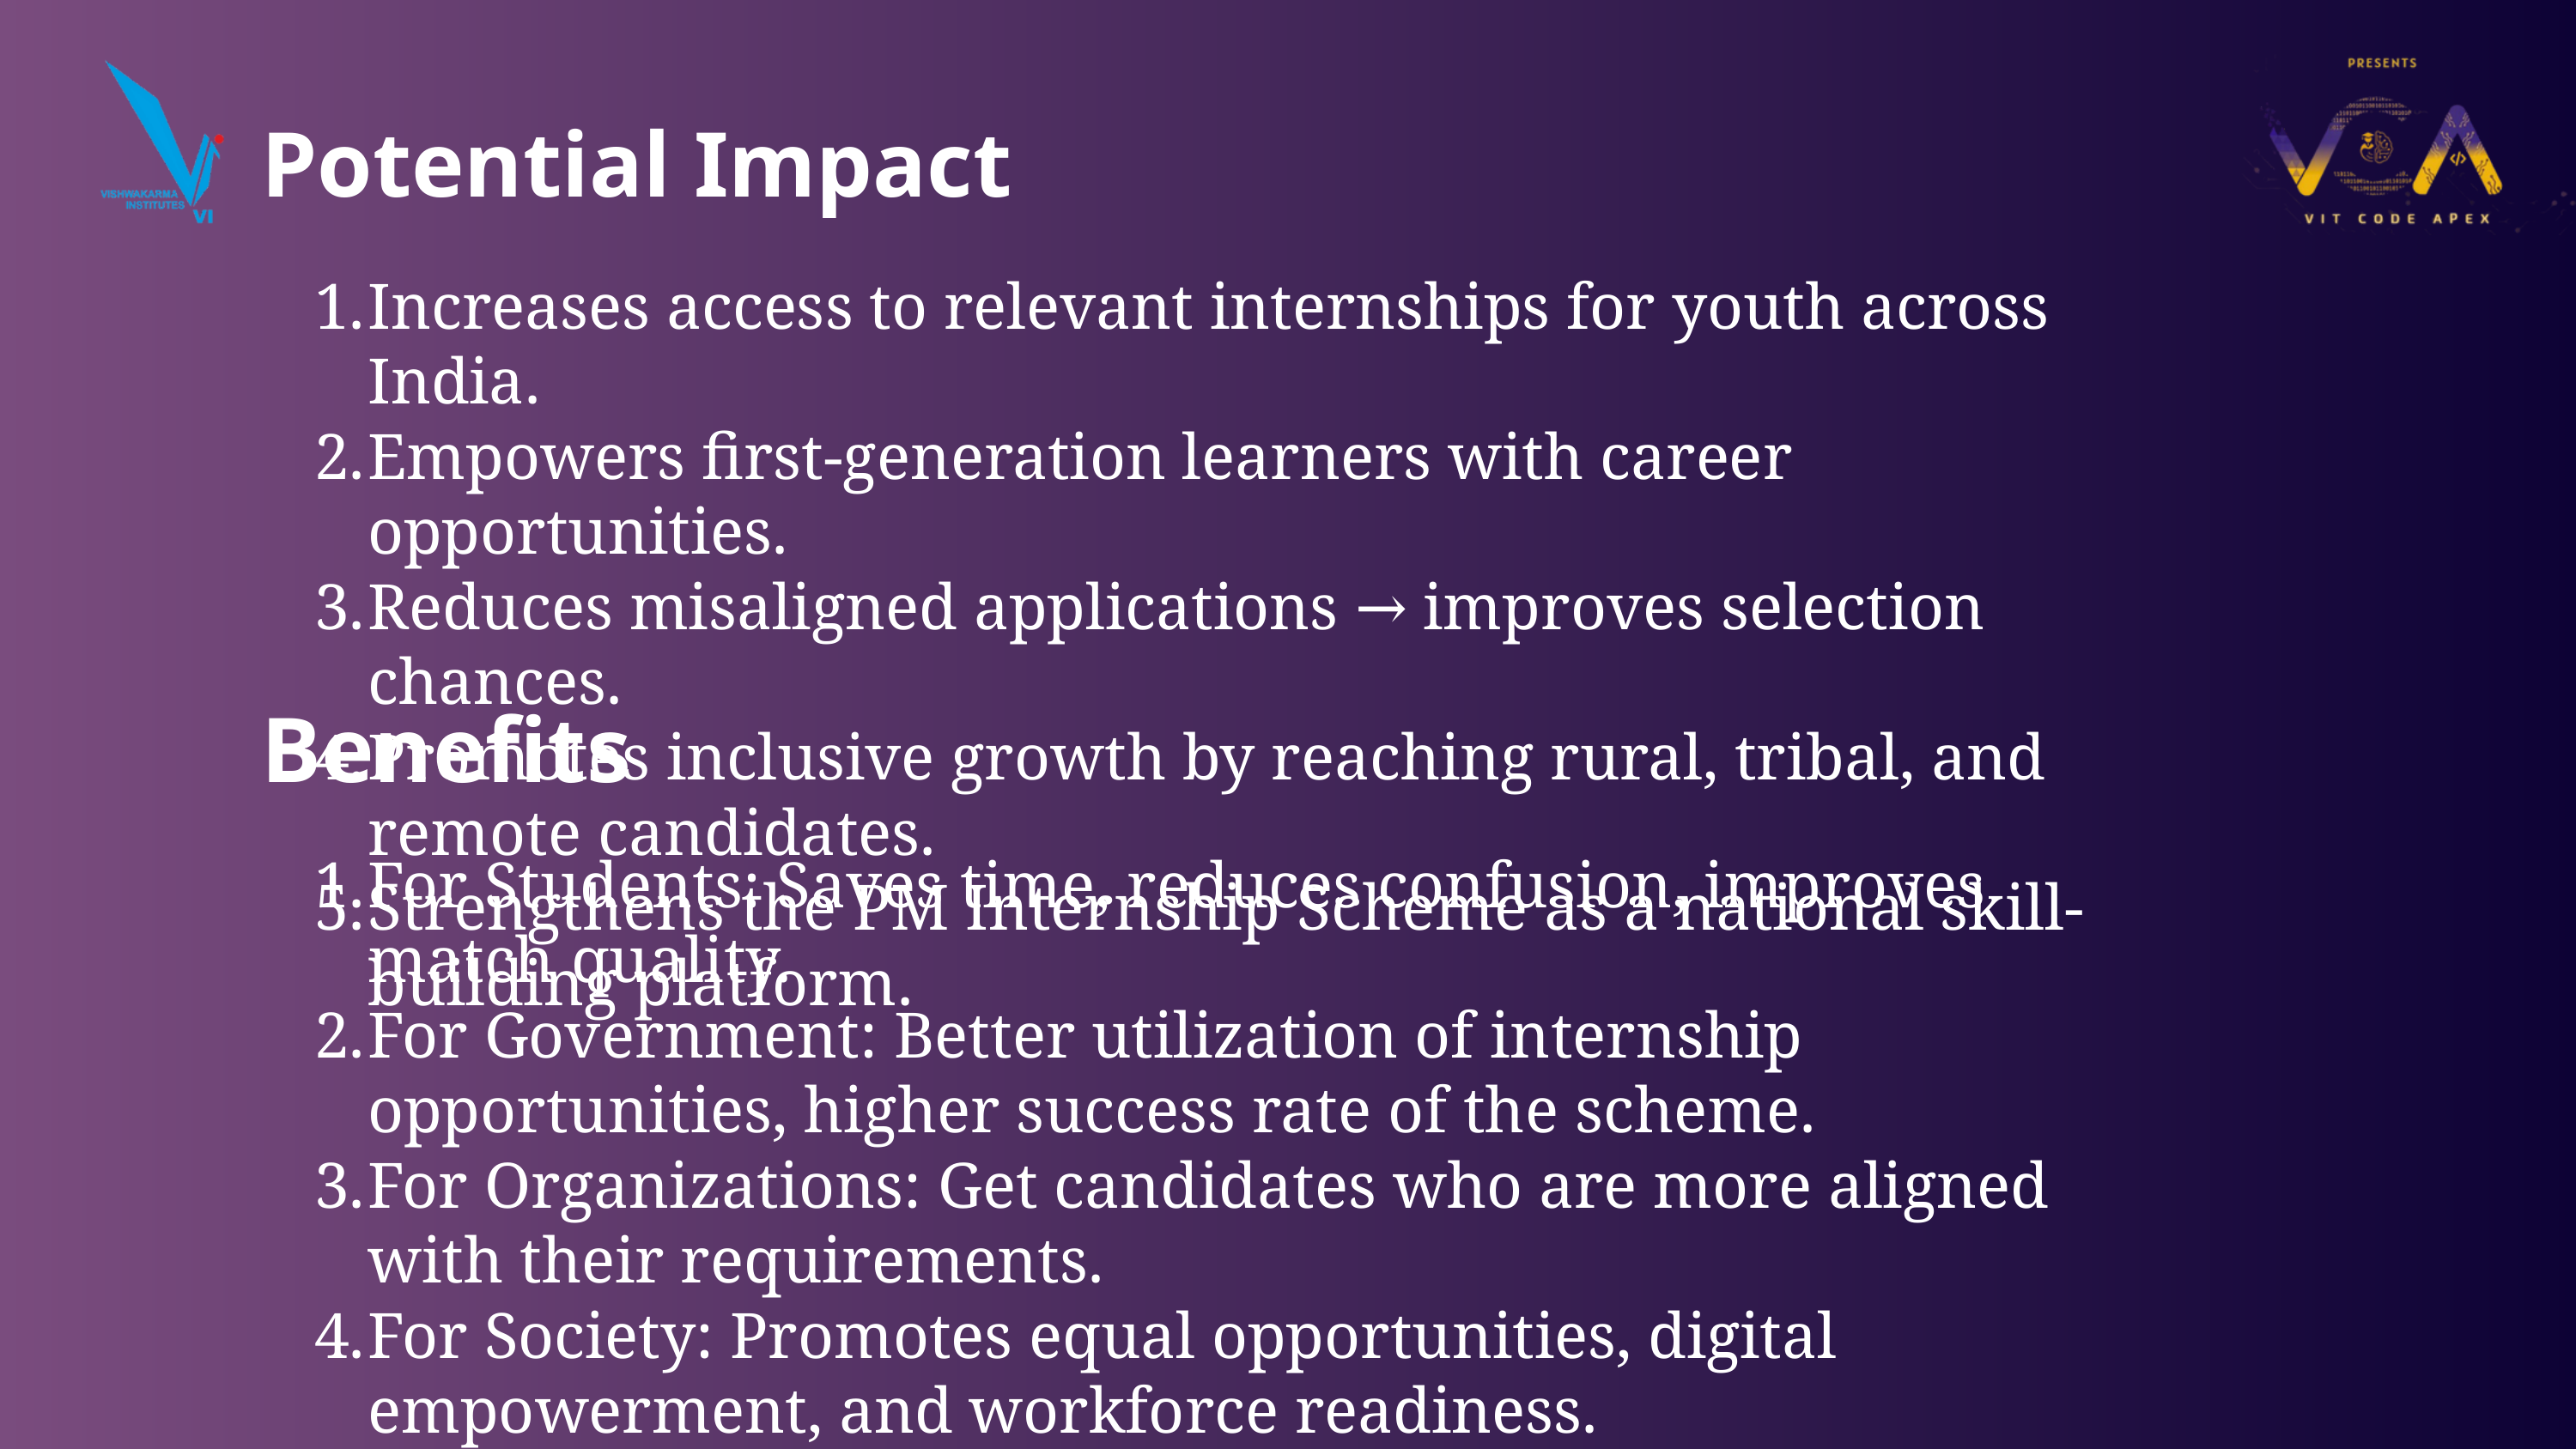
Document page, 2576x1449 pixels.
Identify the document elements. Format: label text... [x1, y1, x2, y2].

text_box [96, 54, 229, 235]
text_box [2239, 54, 2576, 235]
text_box Potential Impact Increases access to relevant internships for youth across India. Empowers first-generation learners with career opportunities. Reduces misaligned applications → improves selection chances. Promotes inclusive growth by reaching rural, tribal, and remote candidates. Strengthens the PM Internship Scheme as a national skill-building platform. [261, 106, 2207, 1018]
text_box Benefits For Students: Saves time, reduces confusion, improves match quality. For Government: Better utilization of internship opportunities, higher success rate of the scheme. For Organizations: Get candidates who are more aligned with their requirements. For Society: Promotes equal opportunities, digital empowerment, and workforce readiness. [261, 693, 2119, 1446]
